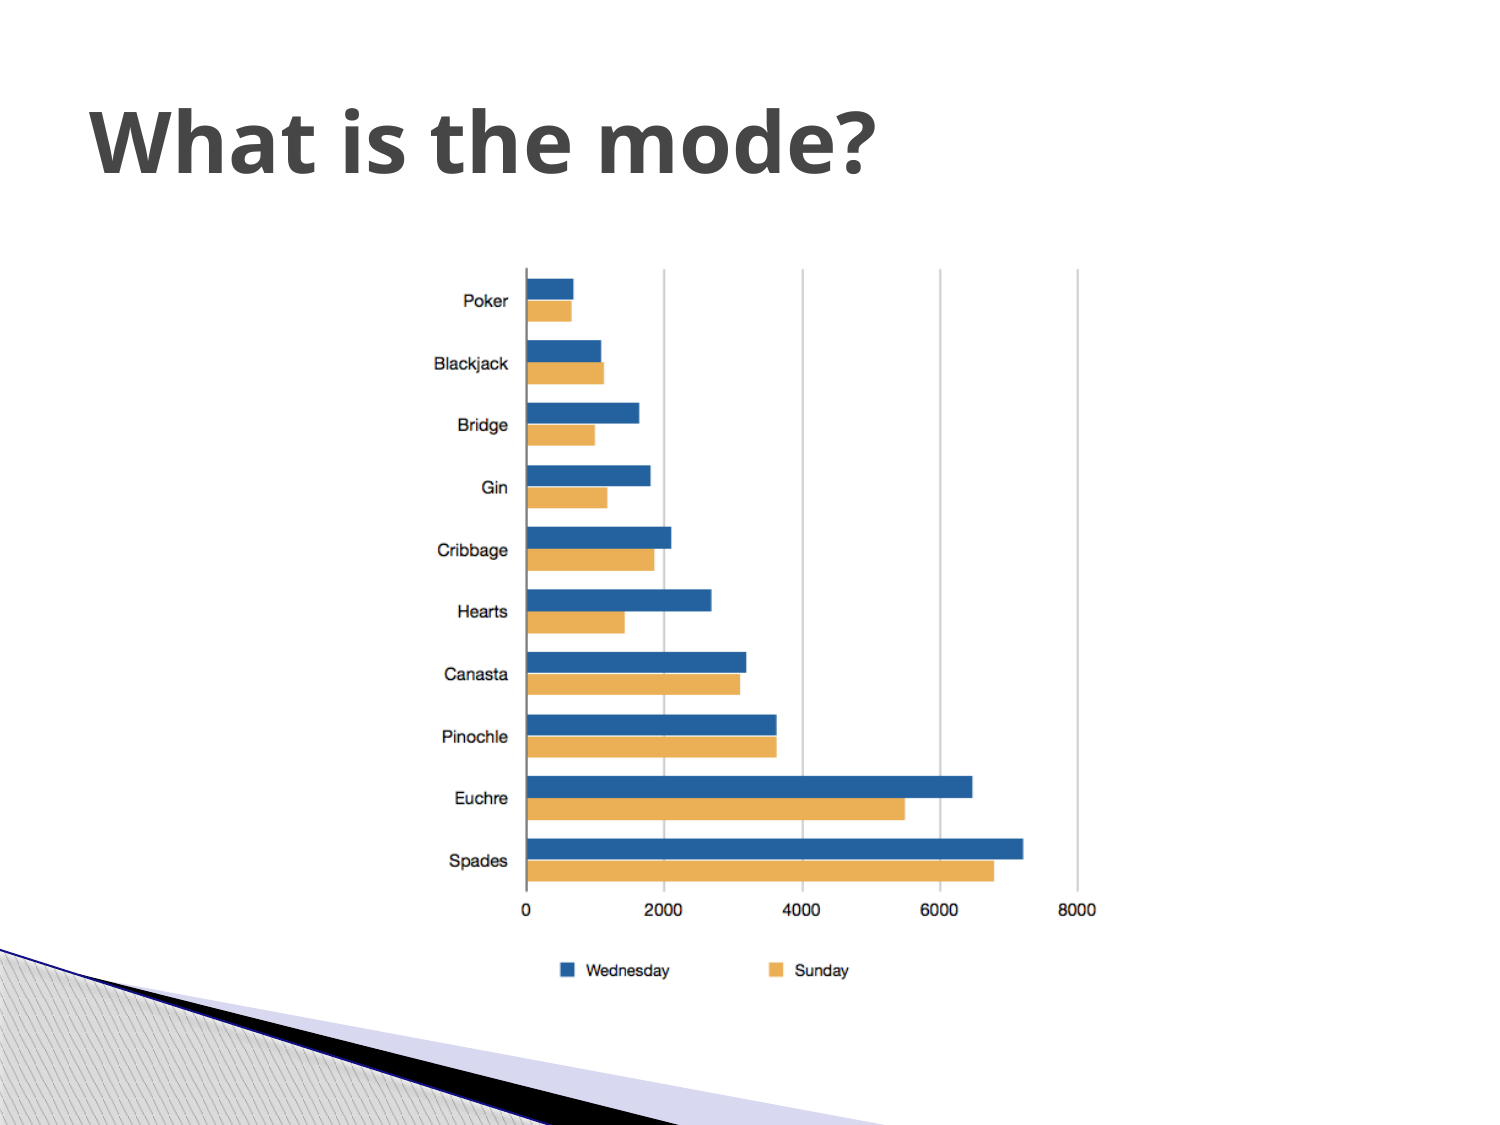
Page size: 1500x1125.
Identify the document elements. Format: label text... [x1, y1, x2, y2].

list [74, 242, 1426, 986]
title What is the mode? [75, 45, 1425, 233]
